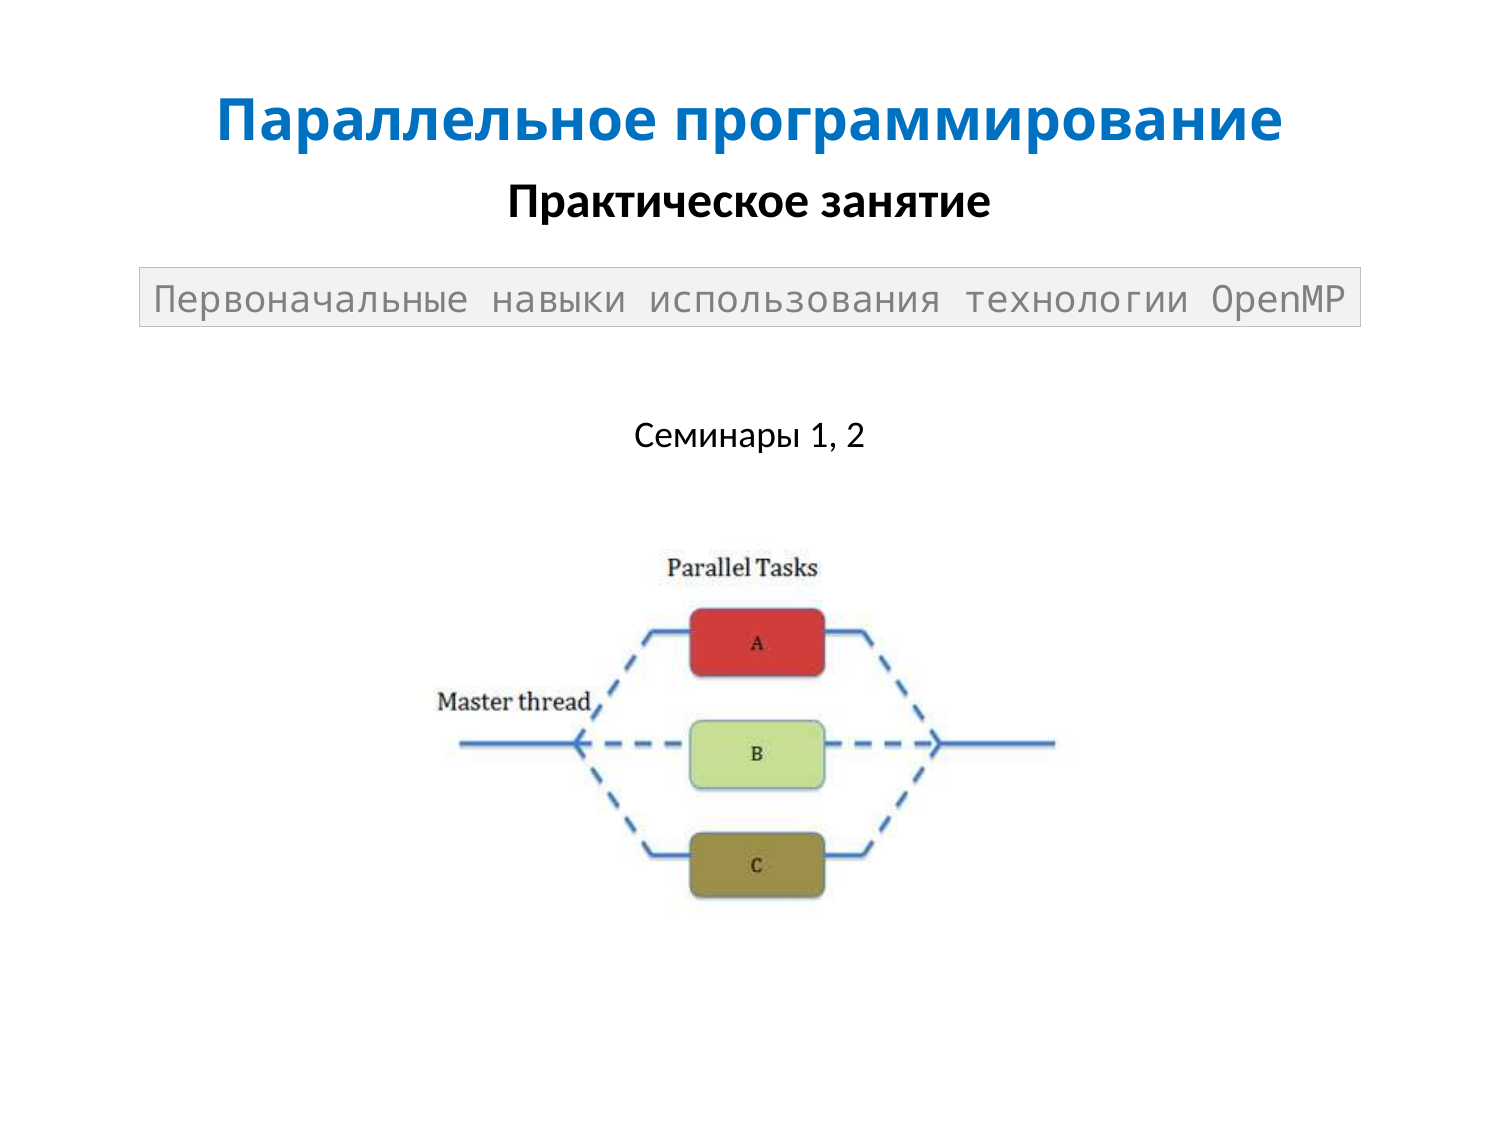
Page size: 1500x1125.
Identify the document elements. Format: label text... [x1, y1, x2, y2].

text_box Семинары 1, 2 [619, 402, 881, 463]
text_box Первоначальные навыки использования технологии OpenMP [139, 267, 1361, 327]
text_box Практическое занятие [492, 160, 1007, 235]
text_box Параллельное программирование [200, 74, 1299, 160]
picture [421, 536, 1079, 919]
